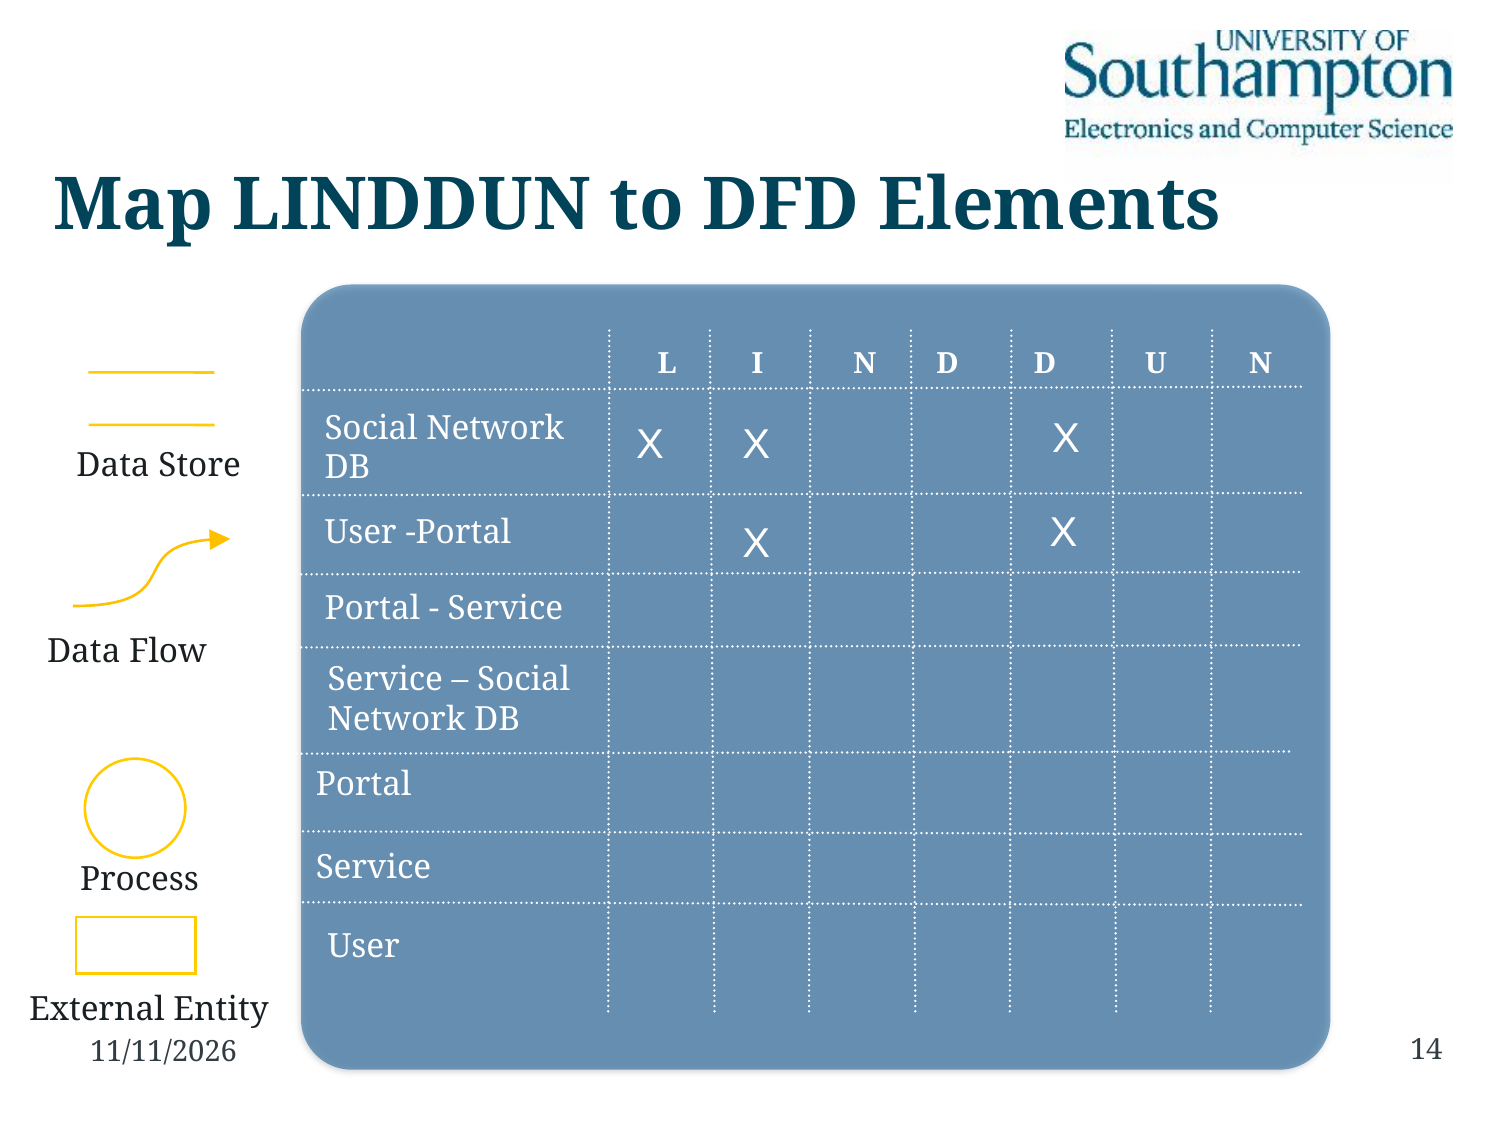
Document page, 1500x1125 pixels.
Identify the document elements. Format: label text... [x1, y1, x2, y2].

text_box X [621, 408, 679, 474]
text_box X [1034, 496, 1093, 562]
picture [1065, 30, 1453, 185]
text_box Service [301, 837, 600, 893]
slide_number 14 [1092, 1022, 1443, 1102]
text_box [52, 916, 196, 1035]
text_box User [312, 916, 612, 972]
title Map LINDDUN to DFD Elements [53, 148, 1447, 256]
text_box [300, 283, 1332, 1071]
text_box External Entity [199, 979, 298, 1034]
text_box Data Store [61, 436, 257, 491]
text_box X [1037, 403, 1095, 469]
text_box X [727, 408, 786, 474]
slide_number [74, 1024, 426, 1103]
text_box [72, 538, 231, 639]
text_box Process [64, 849, 241, 905]
text_box [84, 758, 186, 849]
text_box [88, 372, 215, 426]
text_box Social Network DB [309, 398, 609, 493]
text_box L I N D D U N [627, 336, 1288, 387]
text_box X [727, 508, 786, 574]
text_box User -Portal [309, 503, 609, 558]
text_box Portal - Service [309, 579, 609, 634]
text_box Portal [301, 754, 600, 810]
text_box Data Flow [32, 621, 266, 677]
text_box Service – Social Network DB [312, 649, 612, 745]
text_box External Entity [14, 979, 47, 1034]
